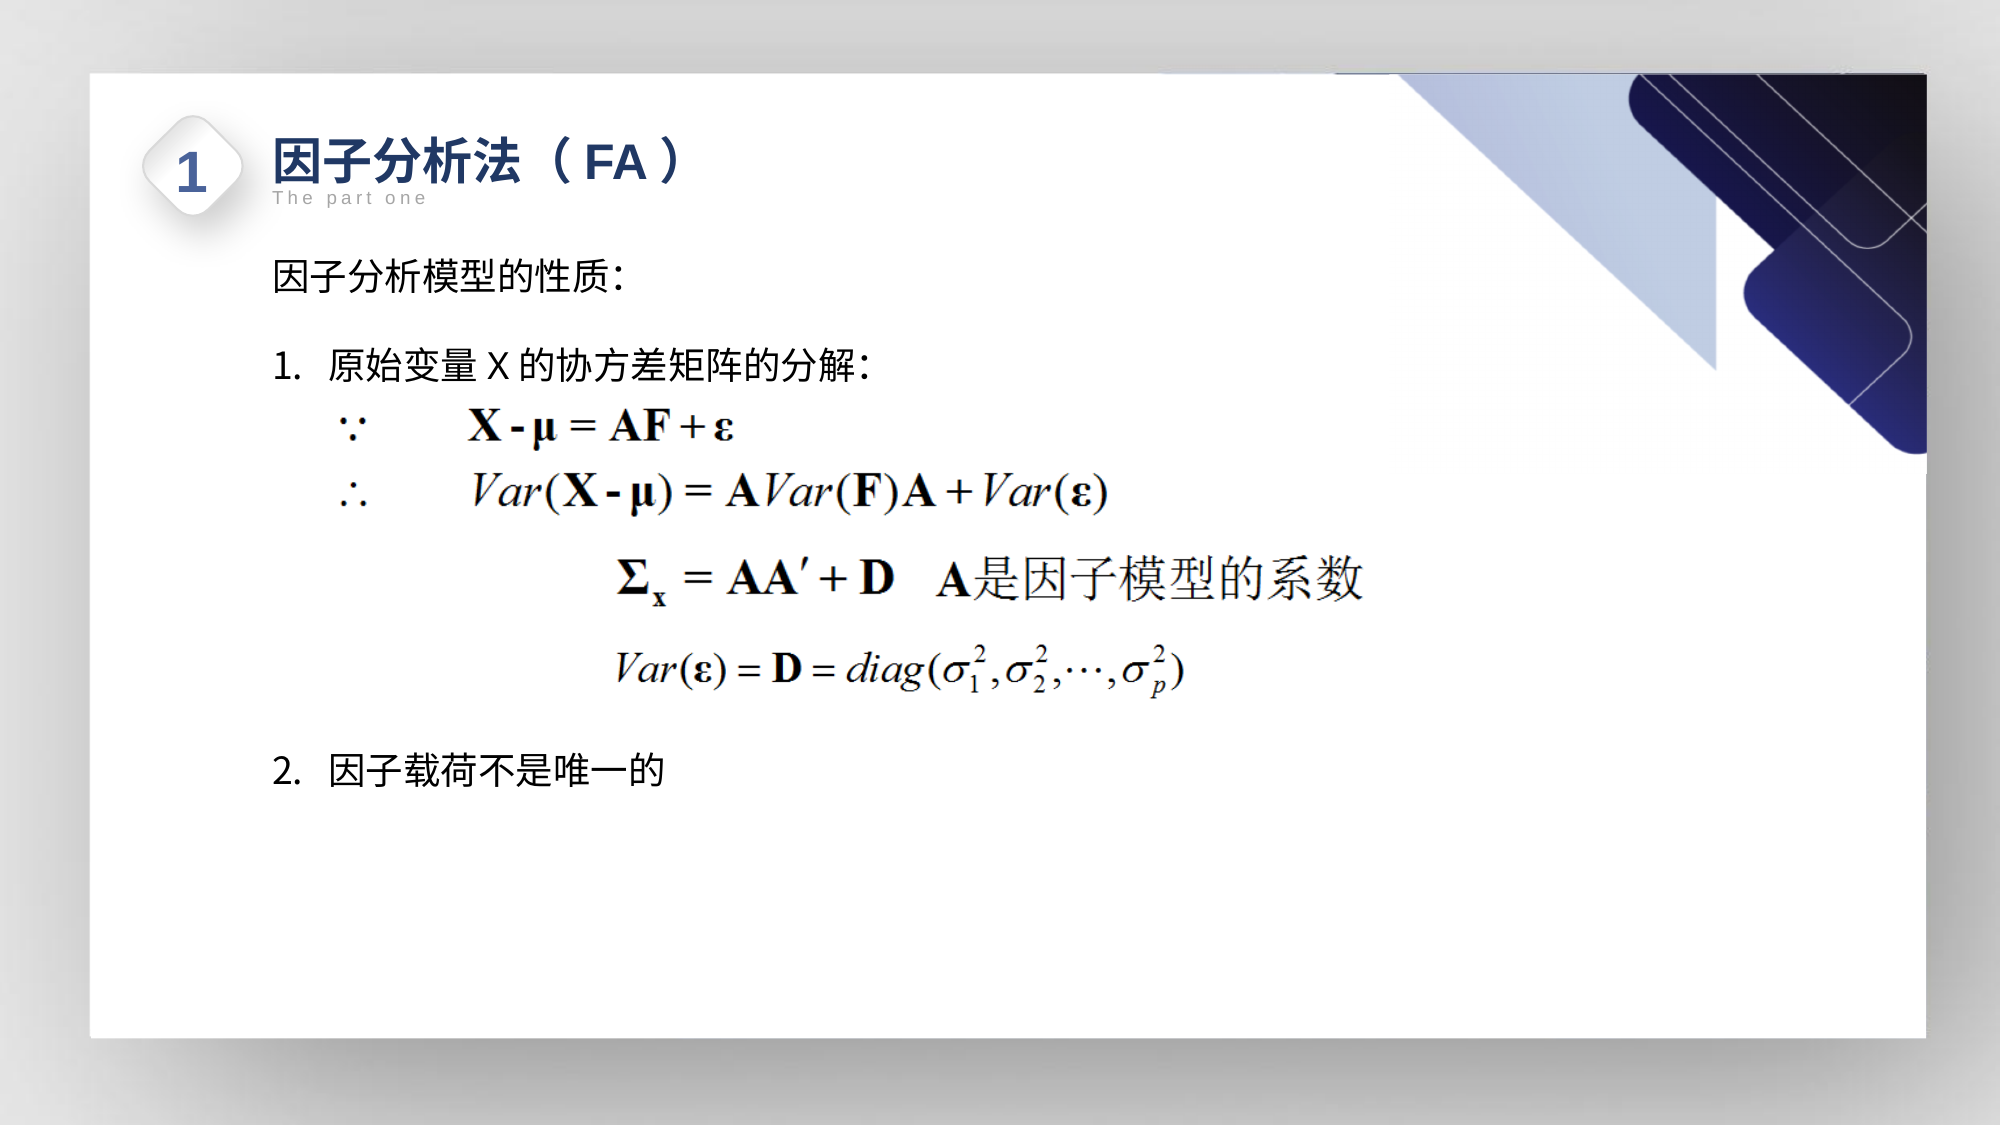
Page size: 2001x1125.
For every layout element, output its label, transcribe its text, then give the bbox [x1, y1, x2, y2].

picture [0, 0, 2000, 1125]
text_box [151, 124, 235, 213]
text_box 因子分析模型的性质： [257, 245, 969, 305]
text_box The part one [257, 178, 631, 217]
text_box 因子分析法（FA） [257, 121, 789, 197]
text_box 原始变量X的协方差矩阵的分解： 因子载荷不是唯一的 [257, 334, 924, 945]
